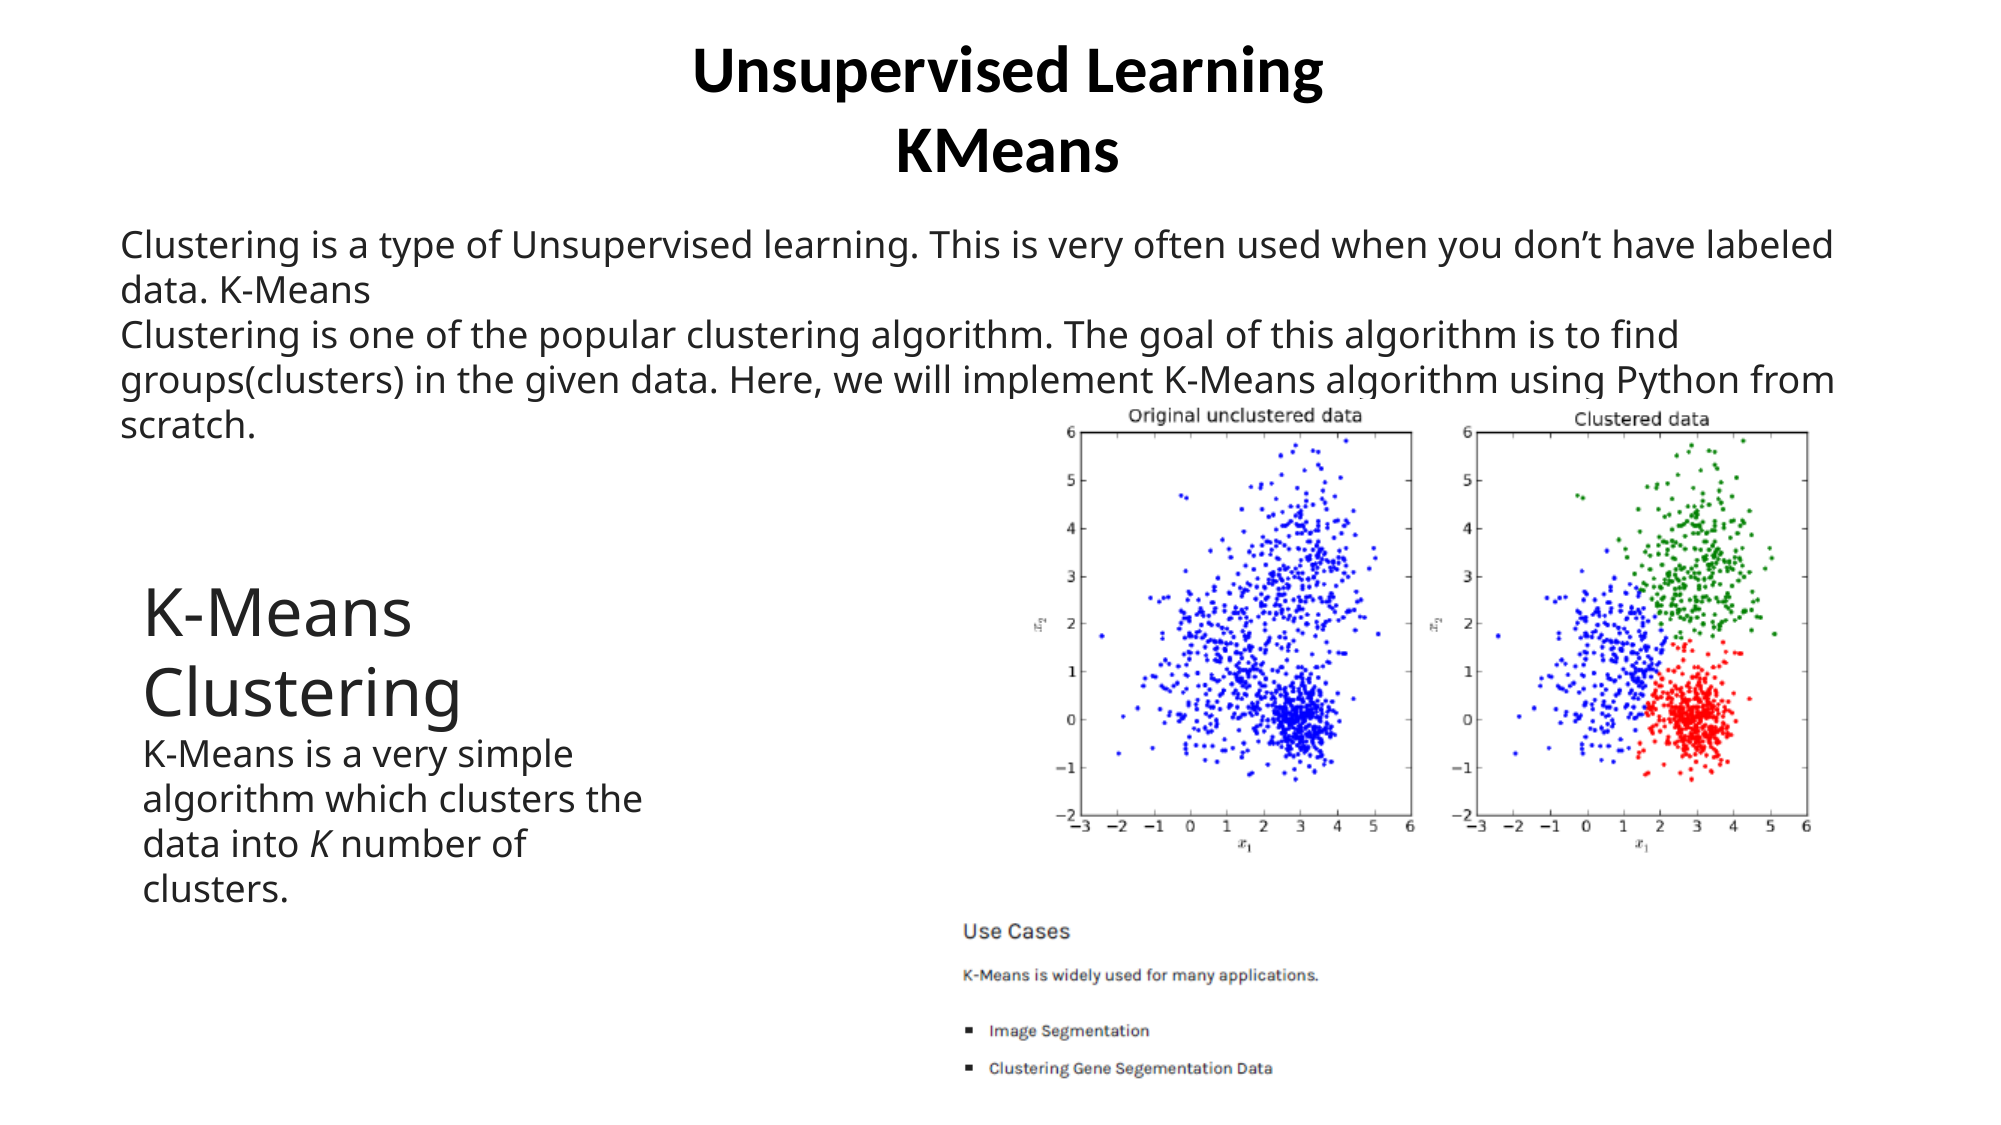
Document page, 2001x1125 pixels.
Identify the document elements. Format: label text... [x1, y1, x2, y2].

text_box K-Means Clustering K-Means is a very simple algorithm which clusters the data into K number of clusters. [127, 562, 697, 918]
text_box Clustering is a type of Unsupervised learning. This is very often used when you don’t have labeled data. K-Means Clustering is one of the popular clustering algorithm. The goal of this algorithm is to find groups(clusters) in the given data. Here, we will implement K-Means algorithm using Python from scratch. [105, 213, 1939, 454]
picture [898, 399, 1873, 1090]
text_box Unsupervised Learning KMeans [677, 18, 1340, 193]
